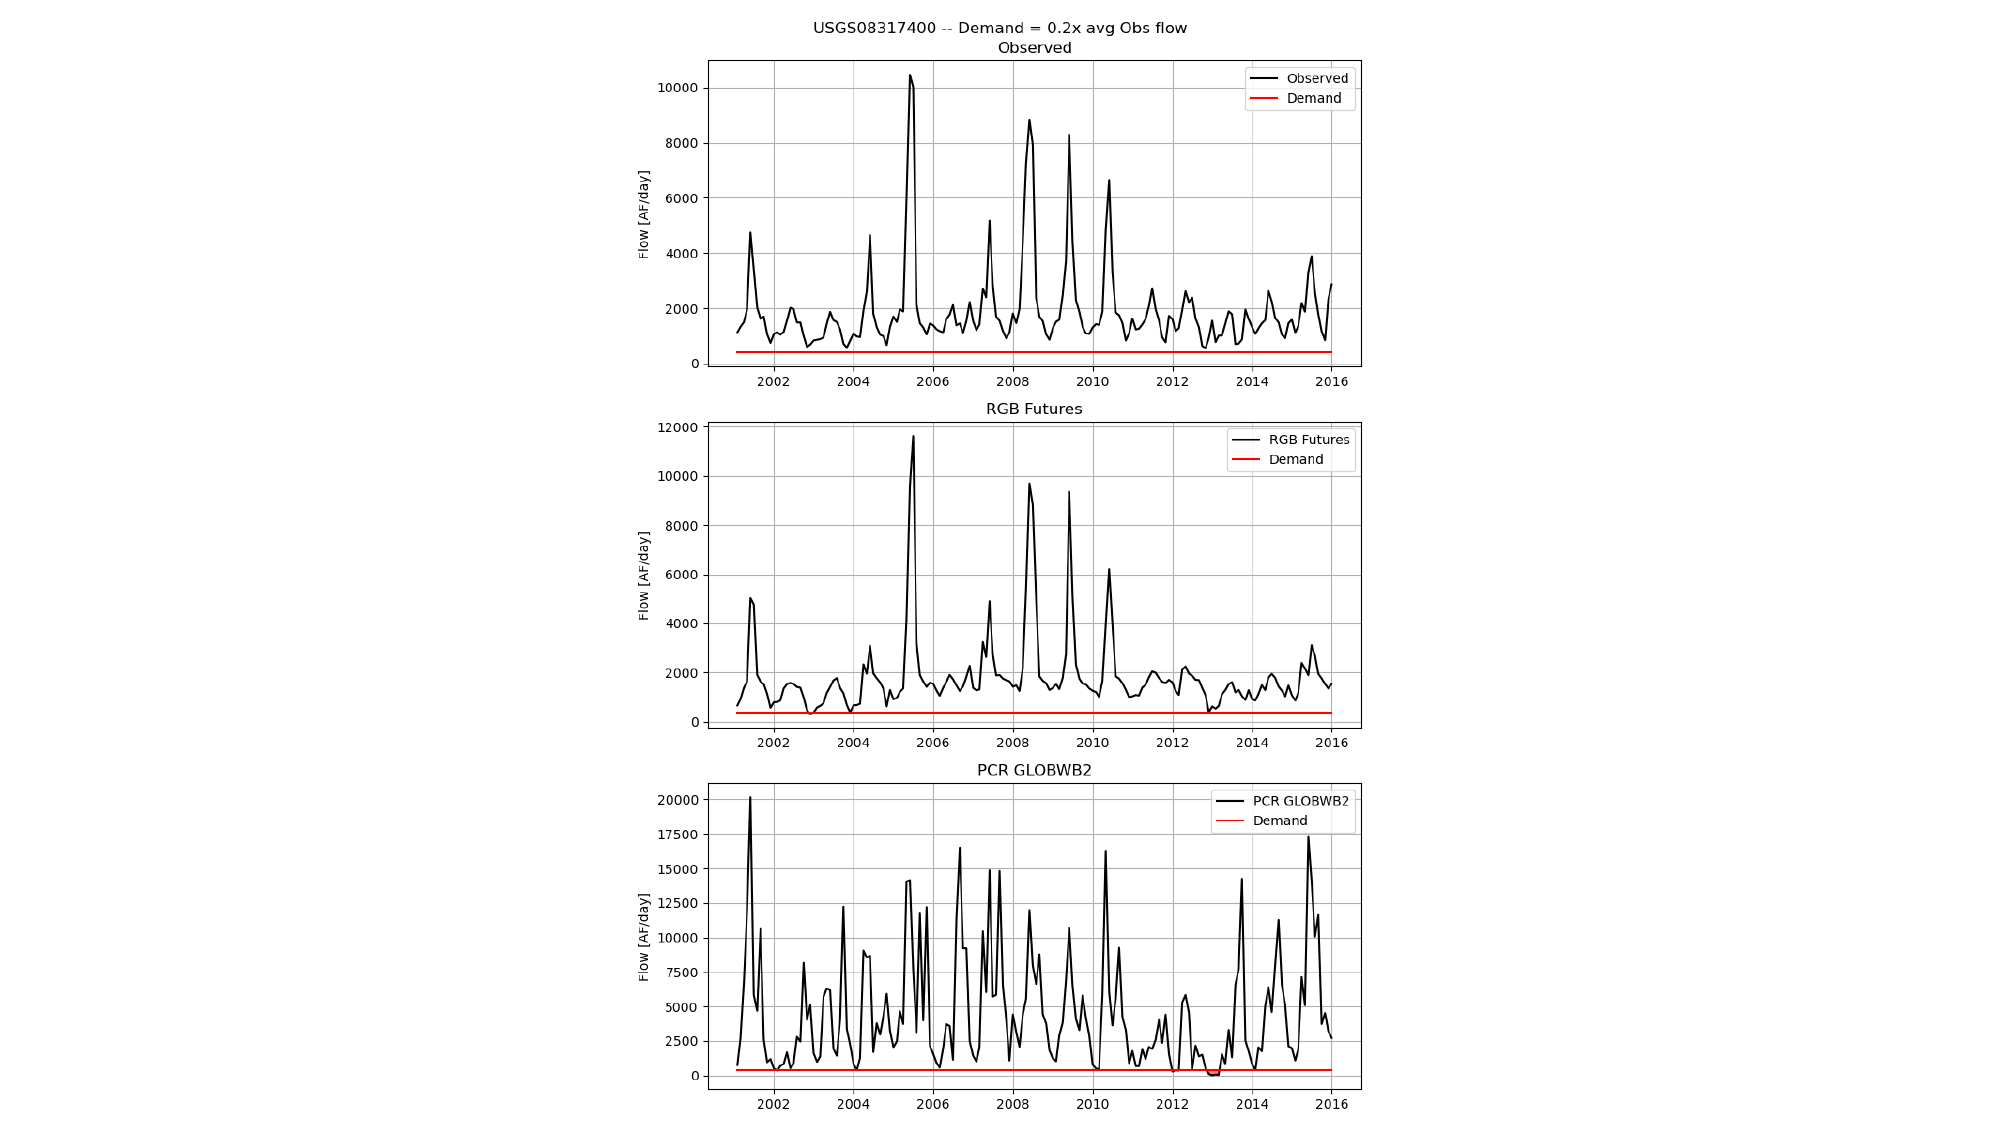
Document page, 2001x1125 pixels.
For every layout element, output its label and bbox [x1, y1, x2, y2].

picture [624, 0, 1376, 1125]
